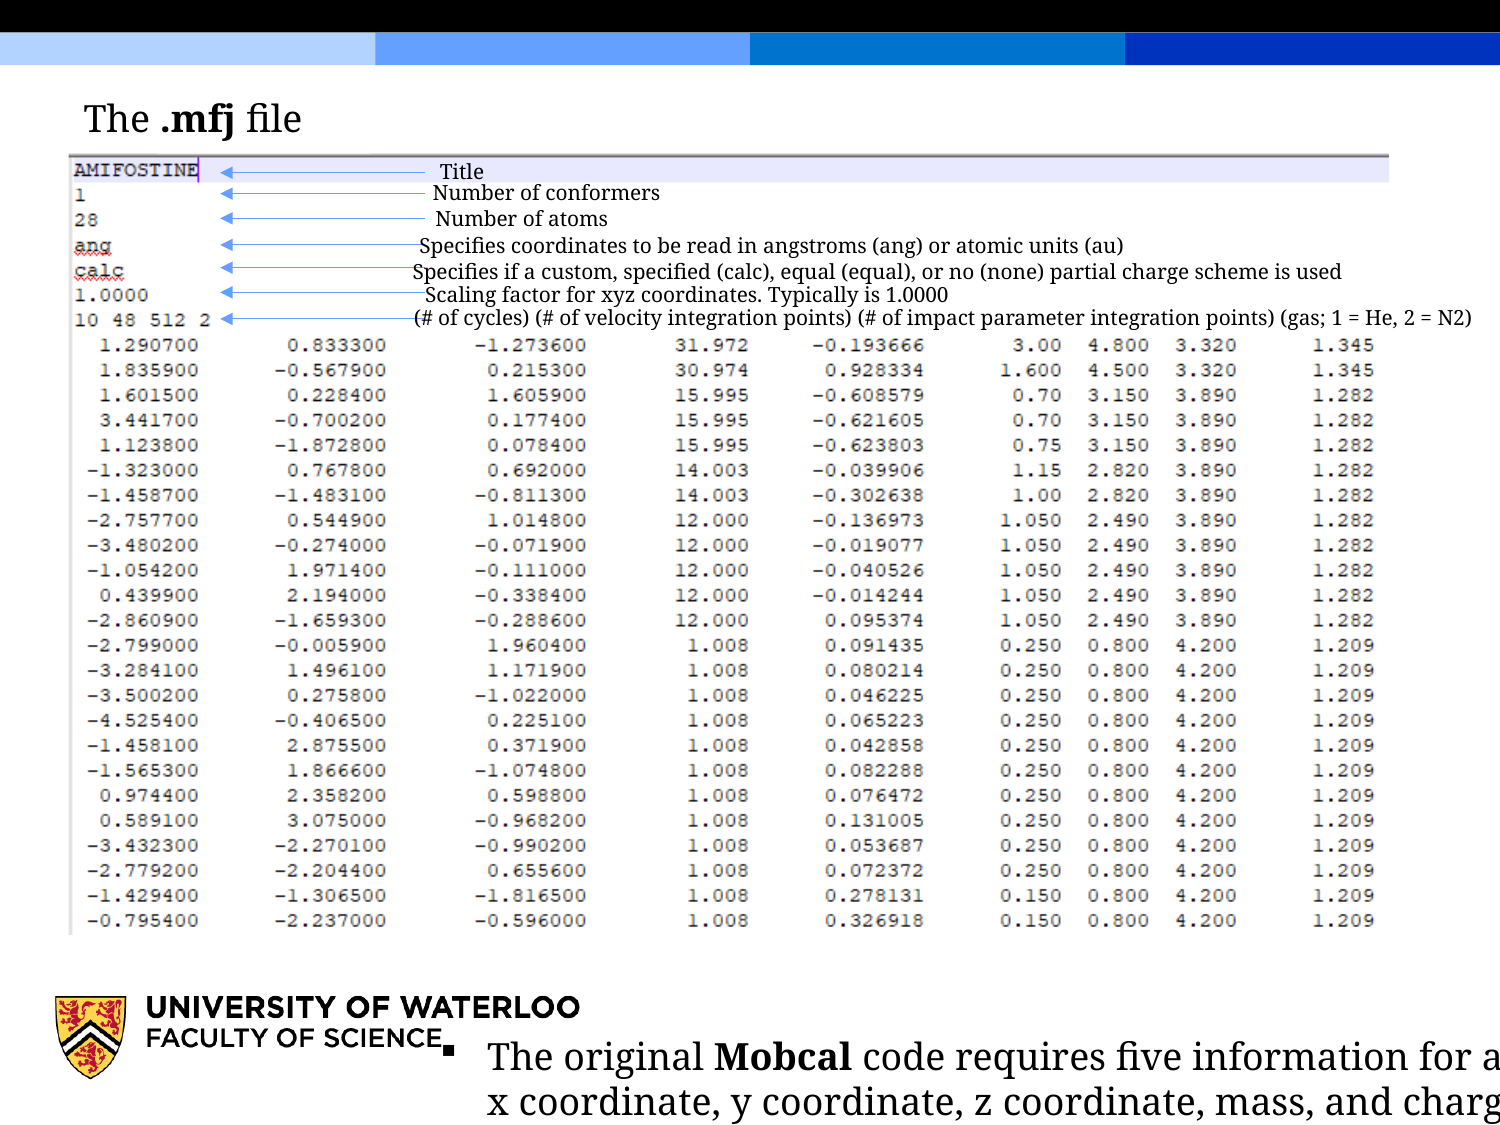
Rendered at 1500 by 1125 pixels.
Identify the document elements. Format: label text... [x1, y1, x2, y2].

picture [0, 153, 1390, 1125]
text_box (# of cycles) (# of velocity integration points) (# of impact parameter integration points) (gas; 1 = He, 2 = N2) [1390, 297, 1487, 337]
text_box The .mfj file [68, 87, 1475, 148]
text_box The original Mobcal code requires five information for an atom, which are: x coordinate, y coordinate, z coordinate, mass, and charge. In the modified code, four additional vdw parameters (αi, Ni, Ai, and Gi) need to be provided for each atom. This is done by the xyztomfj code, but manual verification is always recommended. [425, 981, 1500, 1125]
